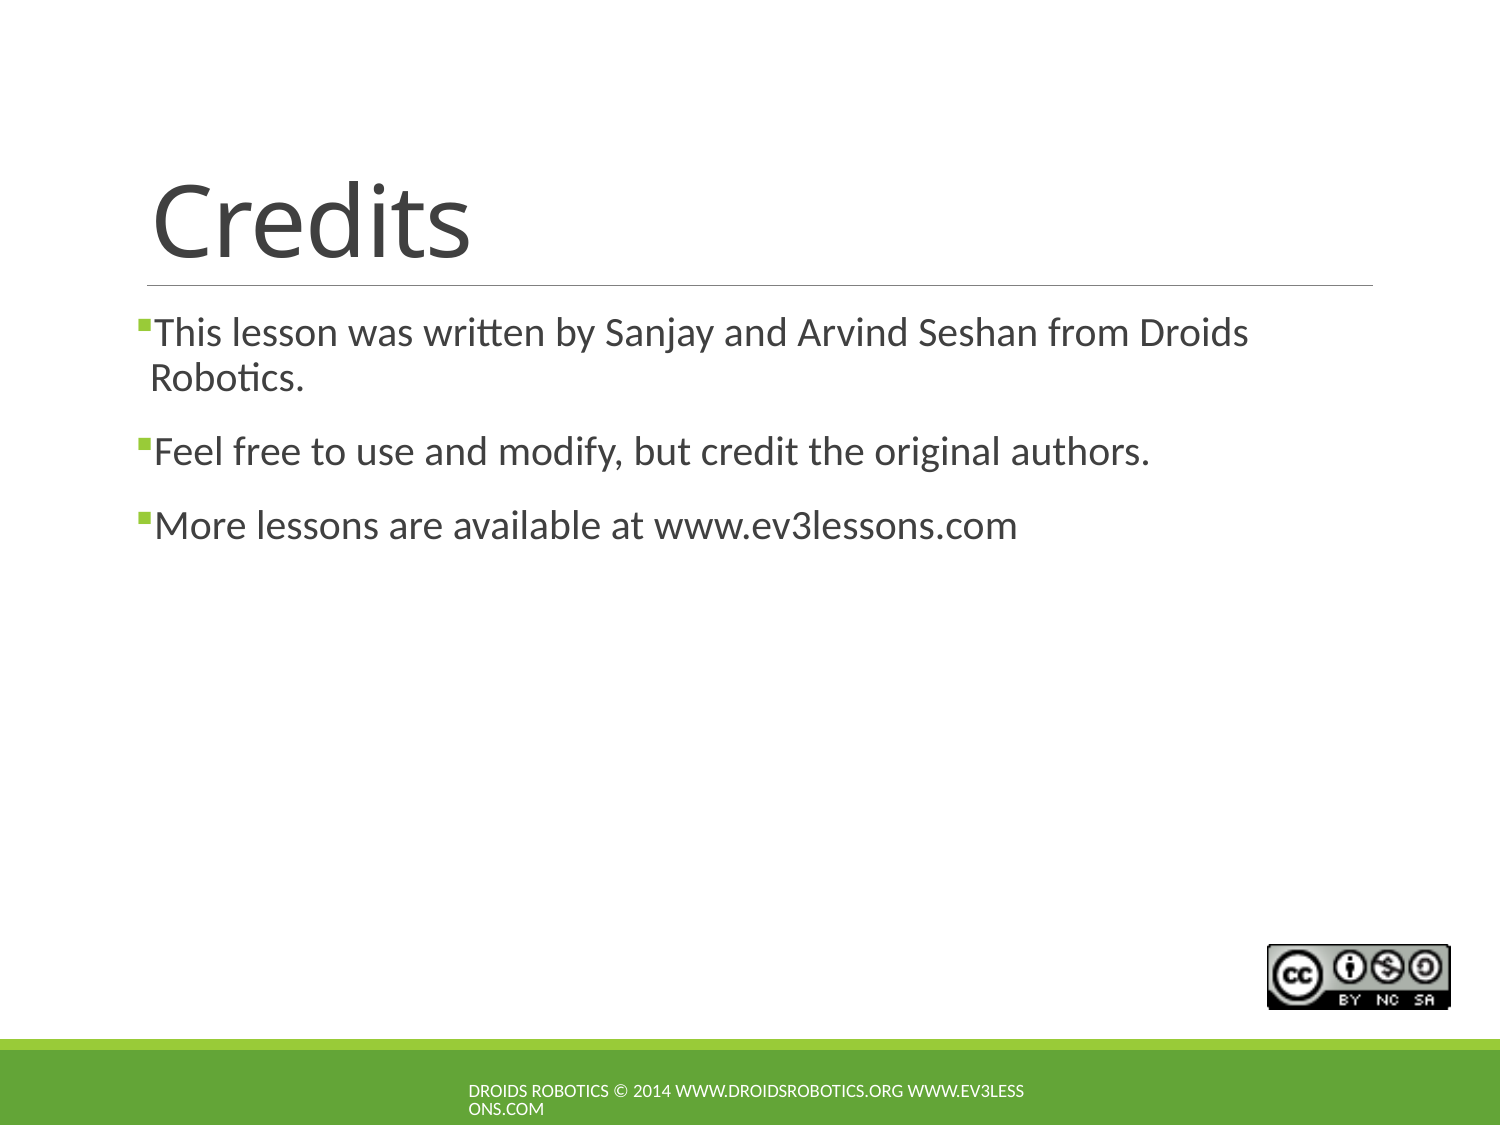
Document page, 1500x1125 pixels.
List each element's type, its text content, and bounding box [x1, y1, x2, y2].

footer Droids Robotics © 2014 www.droidsrobotics.org www.EV3Lessons.com [453, 1059, 1047, 1120]
title Credits [135, 47, 1373, 285]
list This lesson was written by Sanjay and Arvind Seshan from Droids Robotics. Feel free to use and modify, but credit the original authors. More lessons are available at www.ev3lessons.com [135, 302, 1373, 963]
picture [1266, 944, 1452, 1010]
